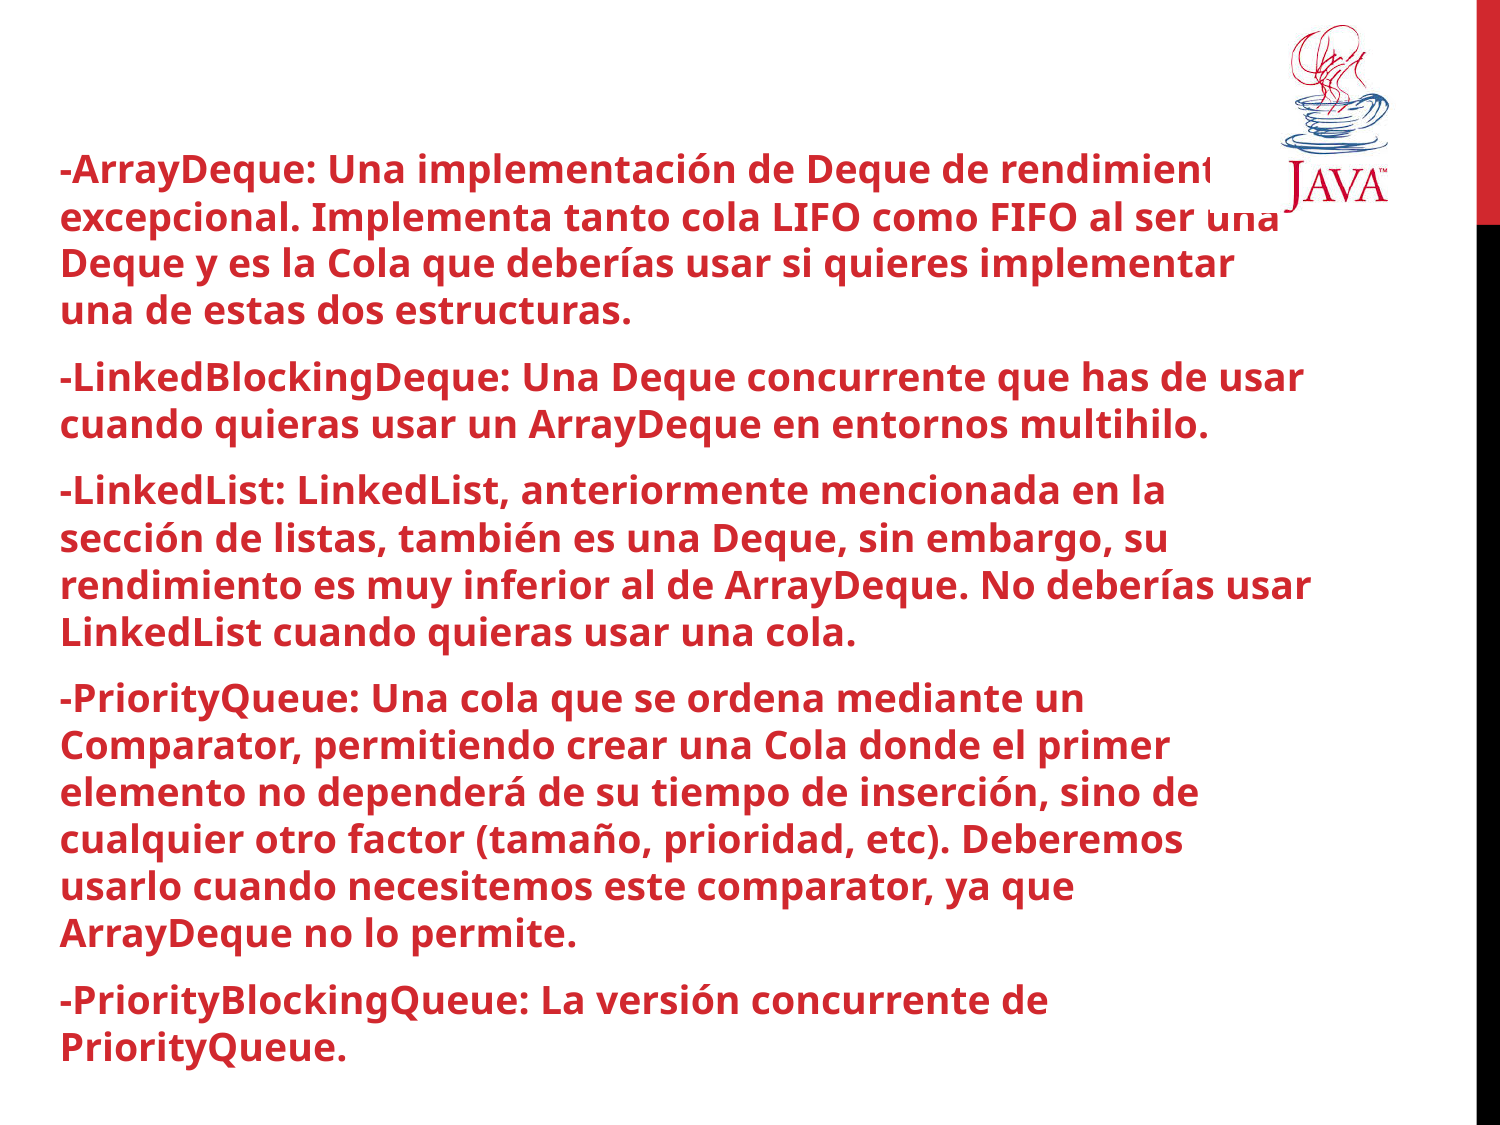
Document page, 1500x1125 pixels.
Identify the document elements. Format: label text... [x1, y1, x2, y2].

picture [1210, 24, 1460, 214]
list -ArrayDeque: Una implementación de Deque de rendimiento excepcional. Implementa tanto cola LIFO como FIFO al ser una Deque y es la Cola que deberías usar si quieres implementar una de estas dos estructuras. -LinkedBlockingDeque: Una Deque concurrente que has de usar cuando quieras usar un ArrayDeque en entornos multihilo. -LinkedList: LinkedList, anteriormente mencionada en la sección de listas, también es una Deque, sin embargo, su rendimiento es muy inferior al de ArrayDeque. No deberías usar LinkedList cuando quieras usar una cola. -PriorityQueue: Una cola que se ordena mediante un Comparator, permitiendo crear una Cola donde el primer elemento no dependerá de su tiempo de inserción, sino de cualquier otro factor (tamaño, prioridad, etc). Deberemos usarlo cuando necesitemos este comparator, ya que ArrayDeque no lo permite. -PriorityBlockingQueue: La versión concurrente de PriorityQueue. [44, 137, 1332, 1083]
